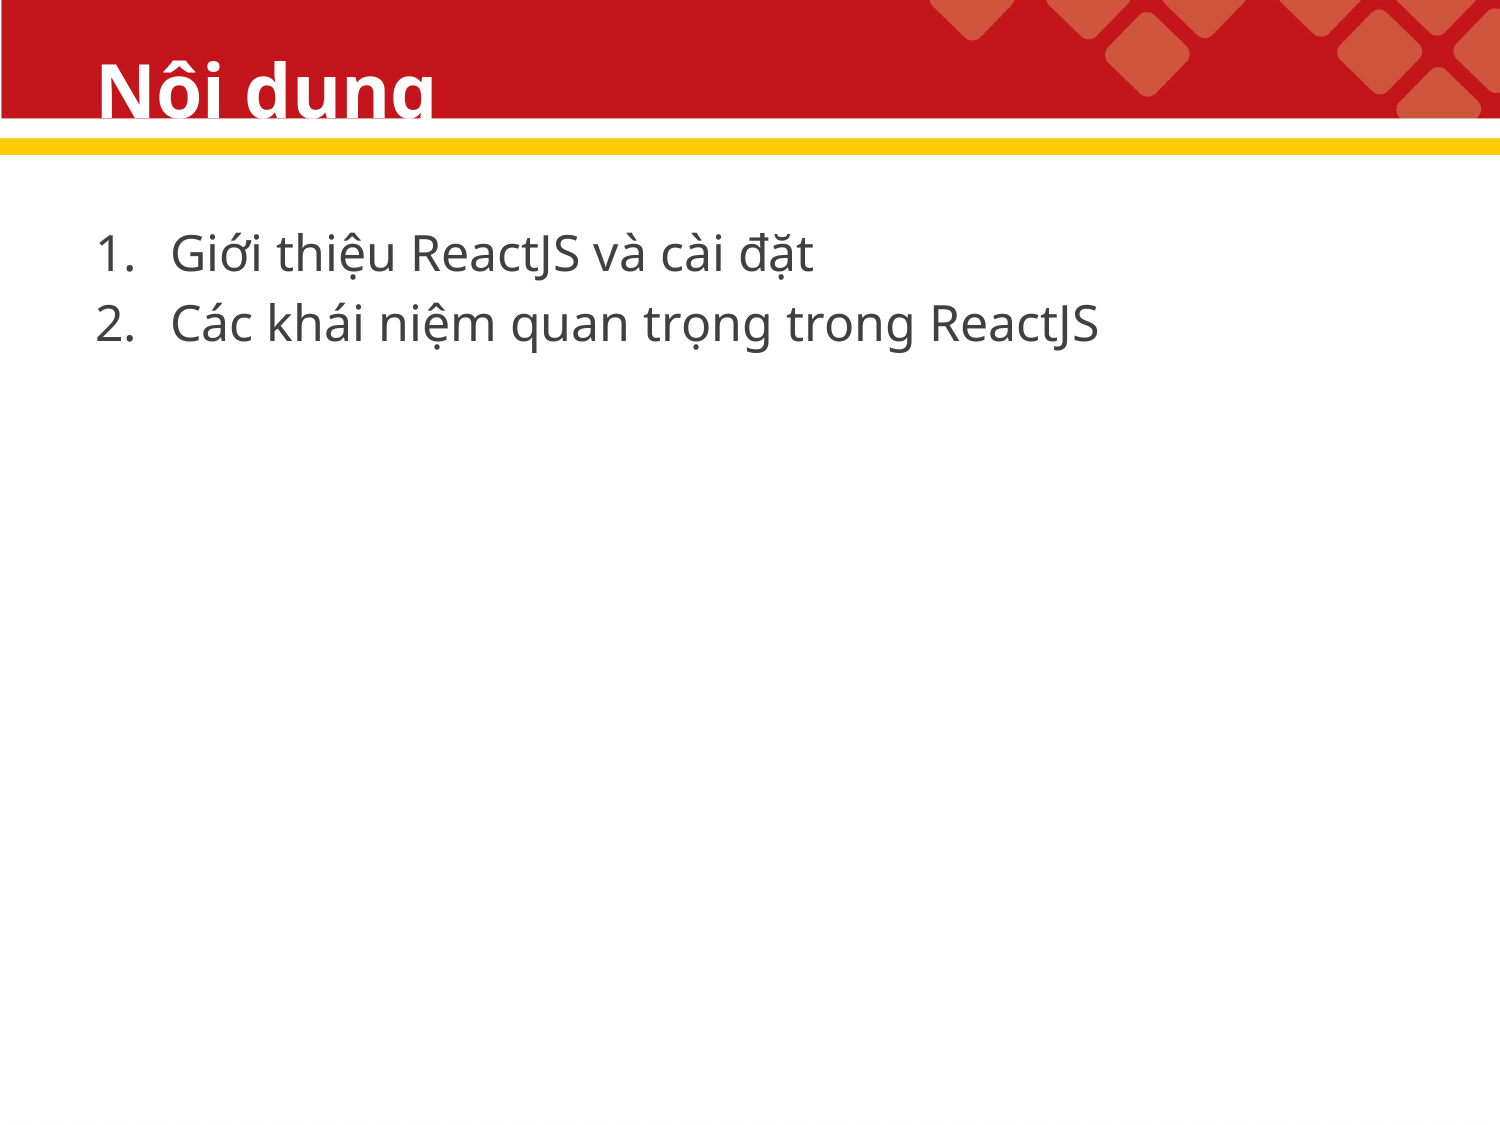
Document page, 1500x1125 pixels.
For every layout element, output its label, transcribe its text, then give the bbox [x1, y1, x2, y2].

title Nội dung [80, 0, 1397, 204]
picture [0, 0, 1500, 1125]
list Giới thiệu ReactJS và cài đặt Các khái niệm quan trọng trong ReactJS [80, 220, 1397, 1025]
